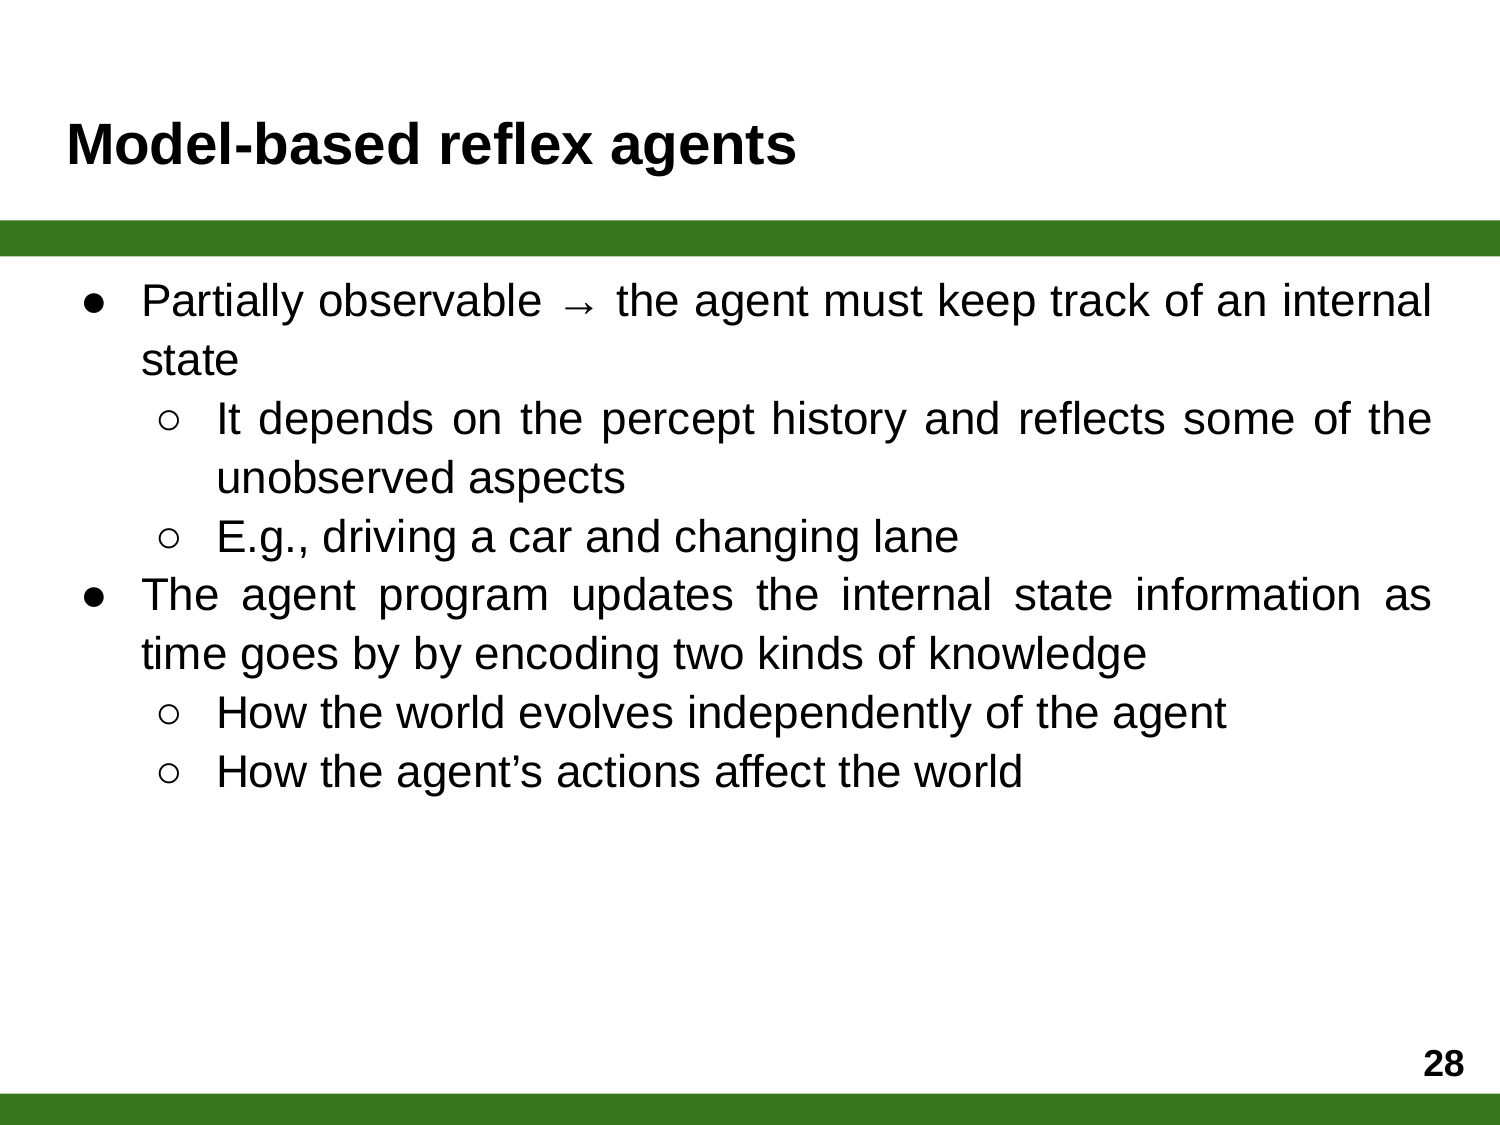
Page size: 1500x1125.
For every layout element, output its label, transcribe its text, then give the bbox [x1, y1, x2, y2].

list Partially observable → the agent must keep track of an internal state It depends on the percept history and reflects some of the unobserved aspects E.g., driving a car and changing lane The agent program updates the internal state information as time goes by by encoding two kinds of knowledge How the world evolves independently of the agent How the agent’s actions affect the world [51, 252, 1449, 1000]
title Model-based reflex agents [51, 97, 1449, 223]
slide_number ‹#› [1389, 1019, 1480, 1106]
